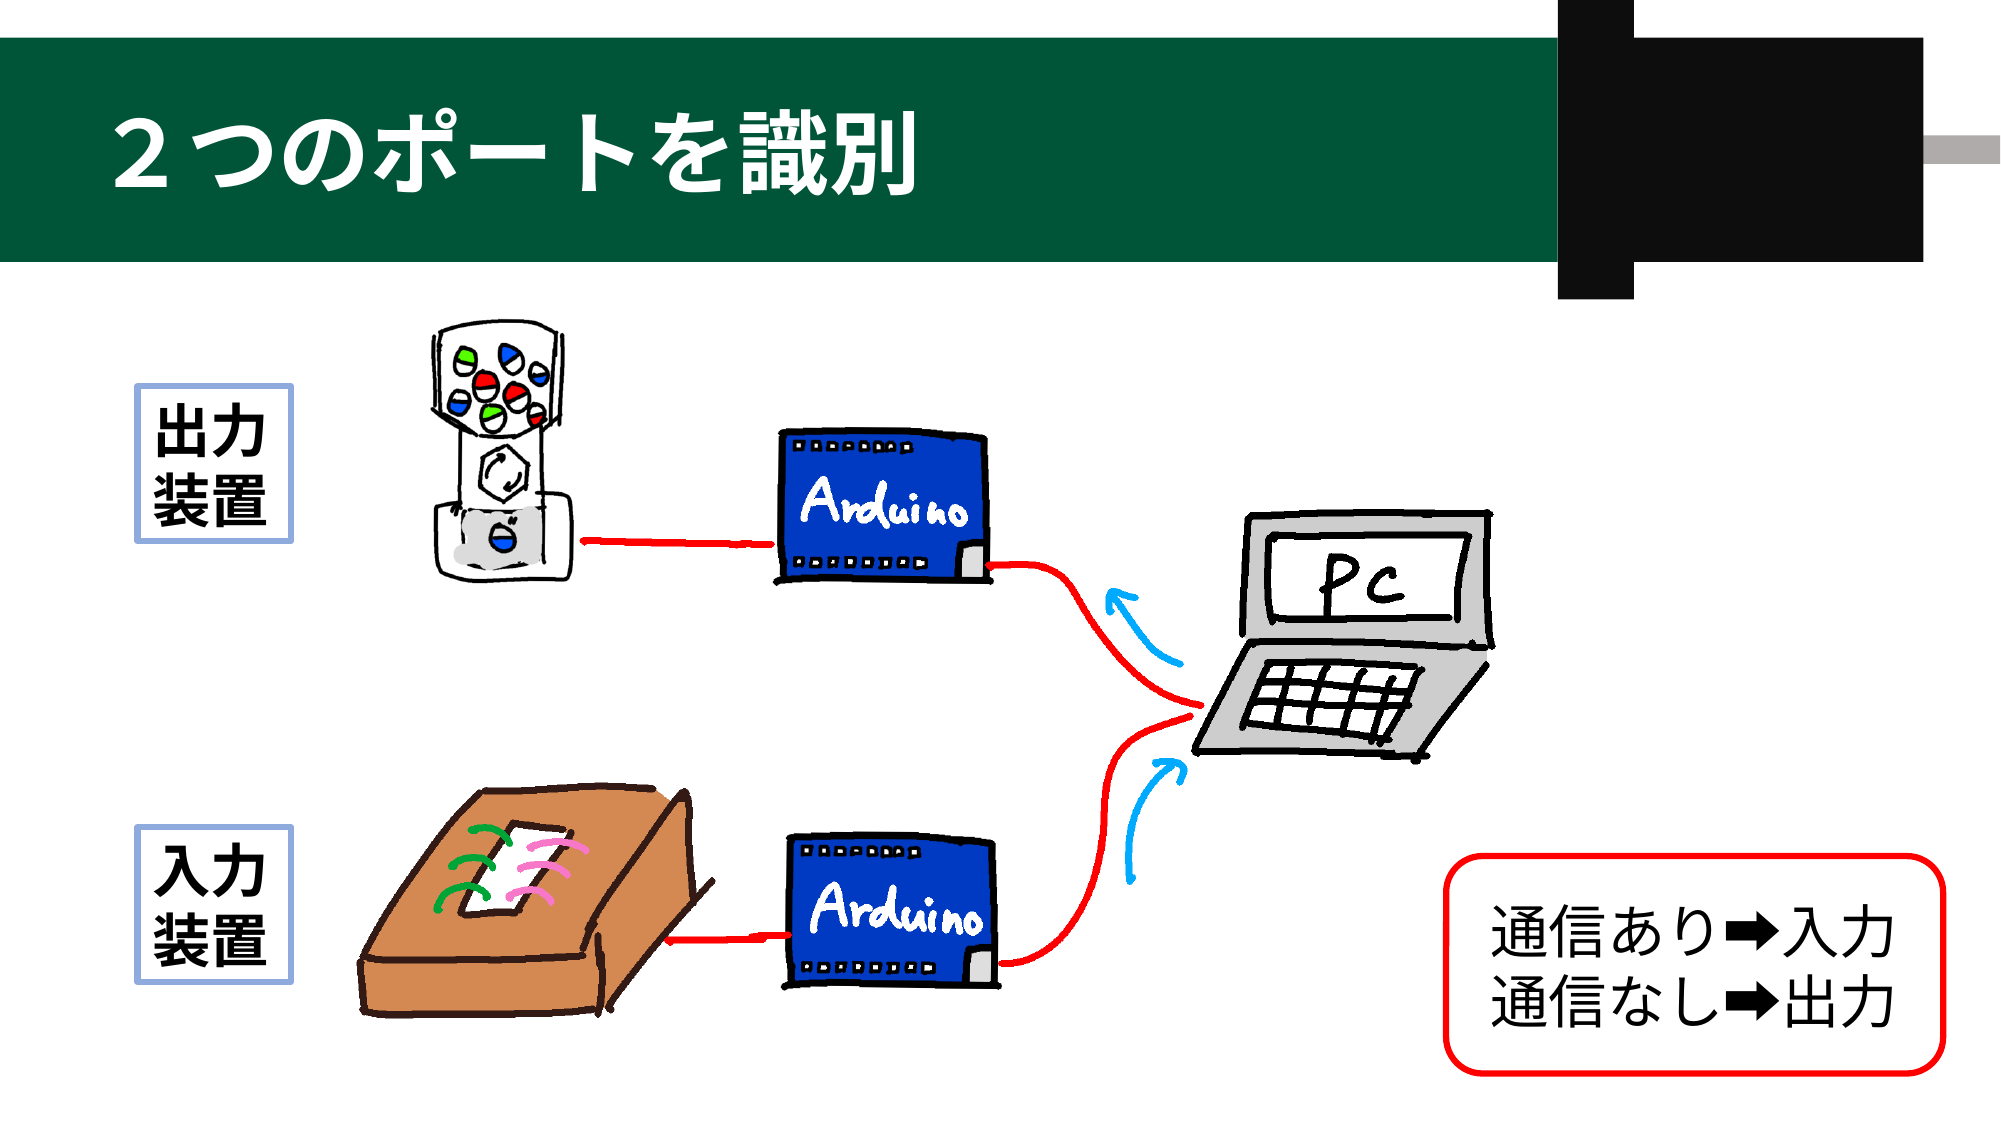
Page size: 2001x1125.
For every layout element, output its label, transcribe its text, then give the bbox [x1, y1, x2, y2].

text_box 通信あり➡入力 通信なし➡出力 [1584, 854, 1945, 1075]
text_box 入力 装置 [137, 827, 291, 982]
text_box 出力 装置 [137, 386, 291, 542]
title ２つのポートを識別 [80, 49, 1806, 267]
picture [334, 226, 1584, 1110]
